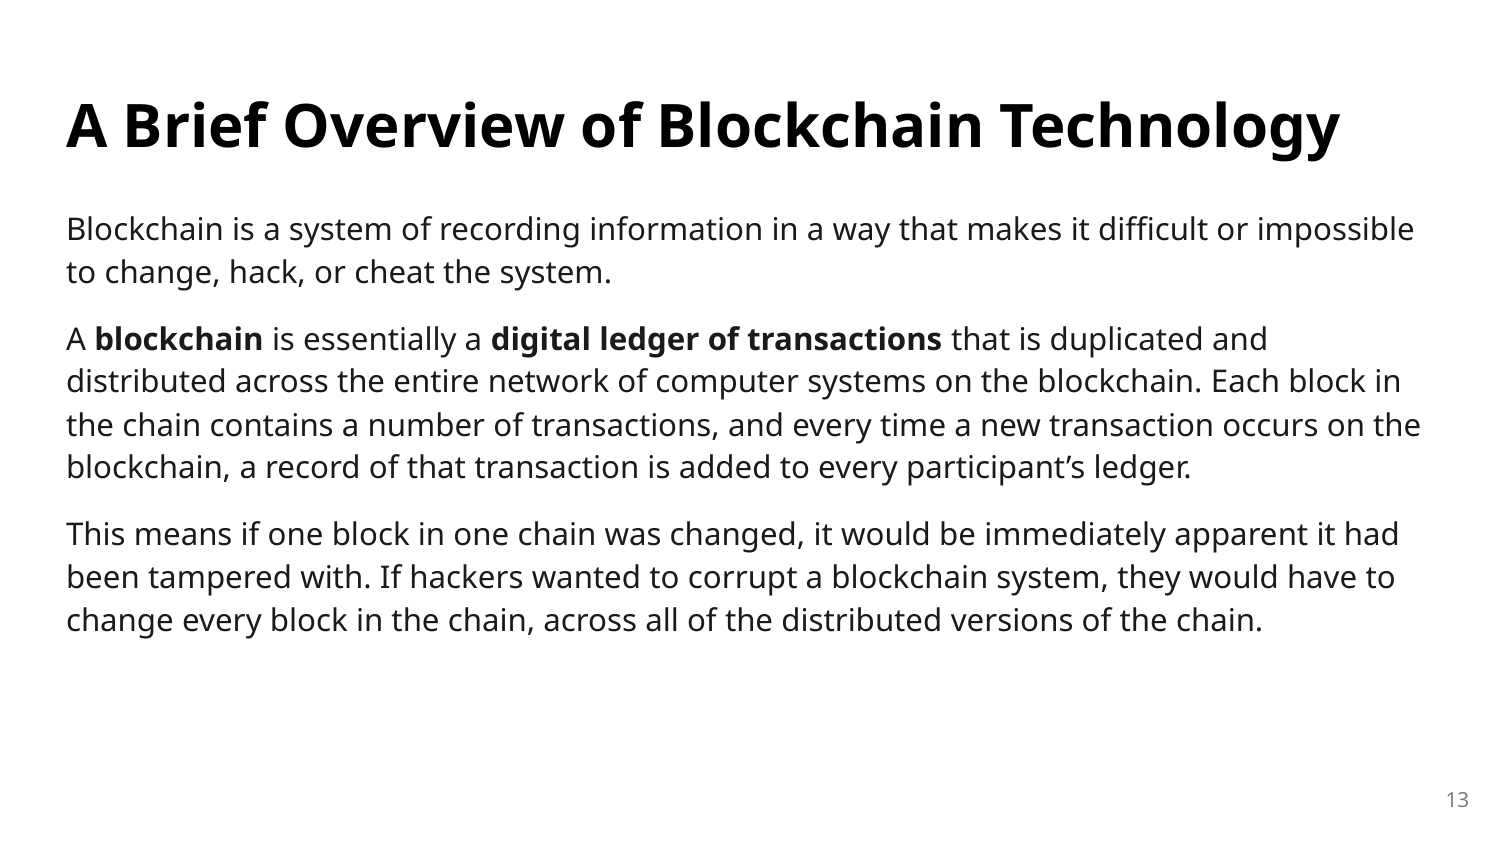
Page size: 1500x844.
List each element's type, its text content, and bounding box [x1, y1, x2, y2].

slide_number 13 [1394, 769, 1484, 834]
list Blockchain is a system of recording information in a way that makes it difficult or impossible to change, hack, or cheat the system. A blockchain is essentially a digital ledger of transactions that is duplicated and distributed across the entire network of computer systems on the blockchain. Each block in the chain contains a number of transactions, and every time a new transaction occurs on the blockchain, a record of that transaction is added to every participant’s ledger. This means if one block in one chain was changed, it would be immediately apparent it had been tampered with. If hackers wanted to corrupt a blockchain system, they would have to change every block in the chain, across all of the distributed versions of the chain. [51, 189, 1449, 750]
title A Brief Overview of Blockchain Technology [51, 72, 1449, 176]
